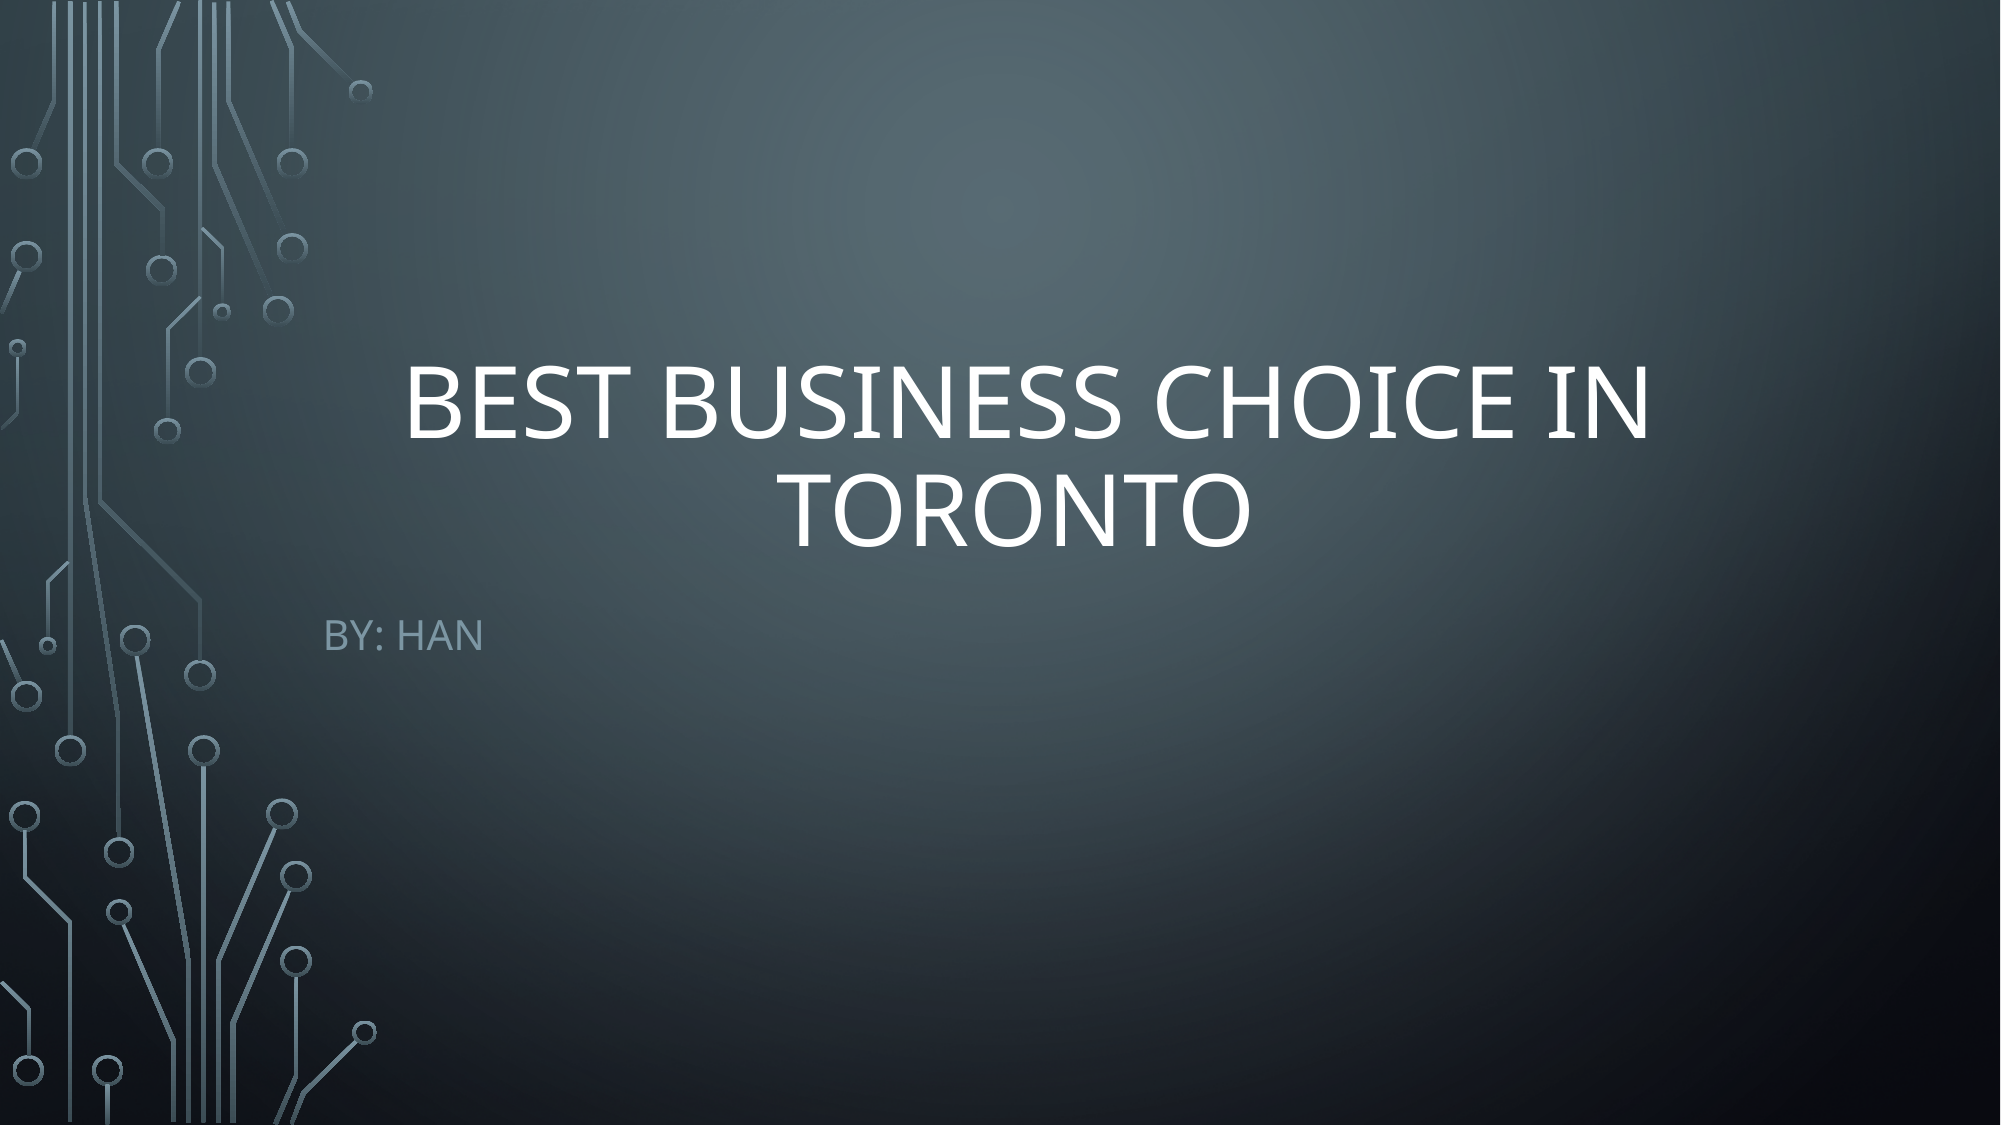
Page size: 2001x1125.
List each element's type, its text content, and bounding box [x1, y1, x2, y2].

title Best Business choice in Toronto [307, 184, 1750, 576]
subtitle By: Han [307, 590, 1750, 863]
